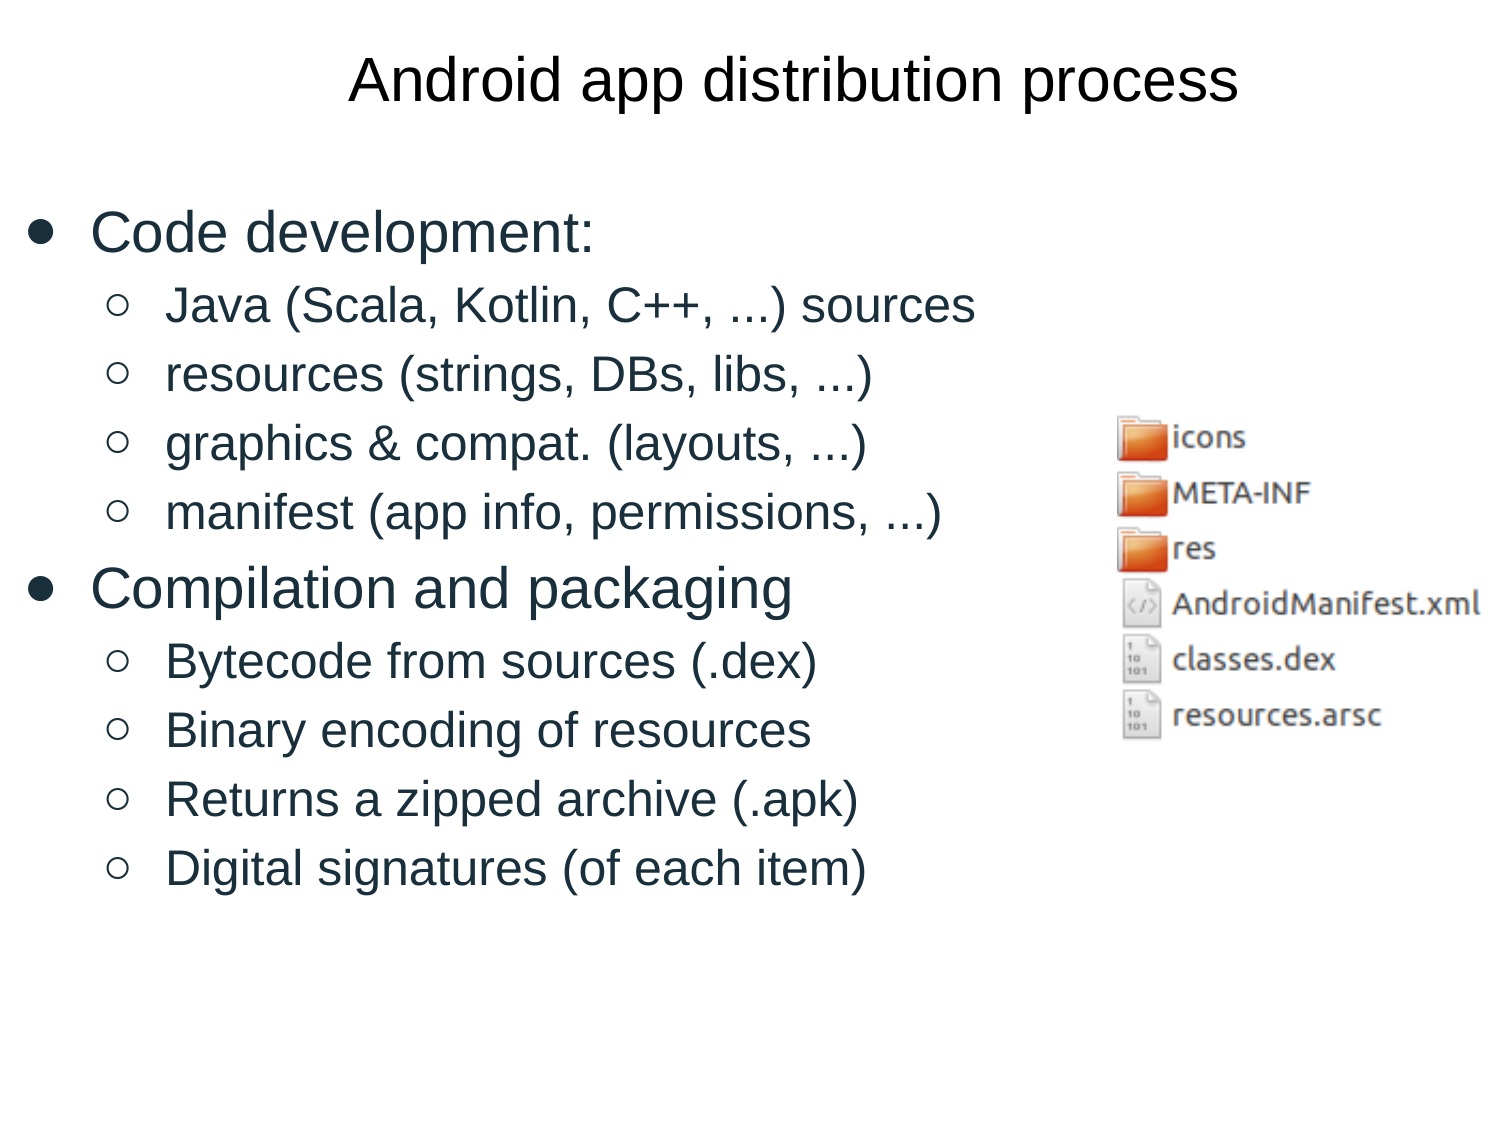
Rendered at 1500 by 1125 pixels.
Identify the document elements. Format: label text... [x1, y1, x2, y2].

list Code development: Java (Scala, Kotlin, C++, ...) sources resources (strings, DBs, libs, ...) graphics & compat. (layouts, ...) manifest (app info, permissions, ...) Compilation and packaging Bytecode from sources (.dex) Binary encoding of resources Returns a zipped archive (.apk) Digital signatures (of each item) [0, 168, 1116, 1027]
picture [1117, 409, 1500, 753]
title Android app distribution process [333, 24, 1449, 150]
